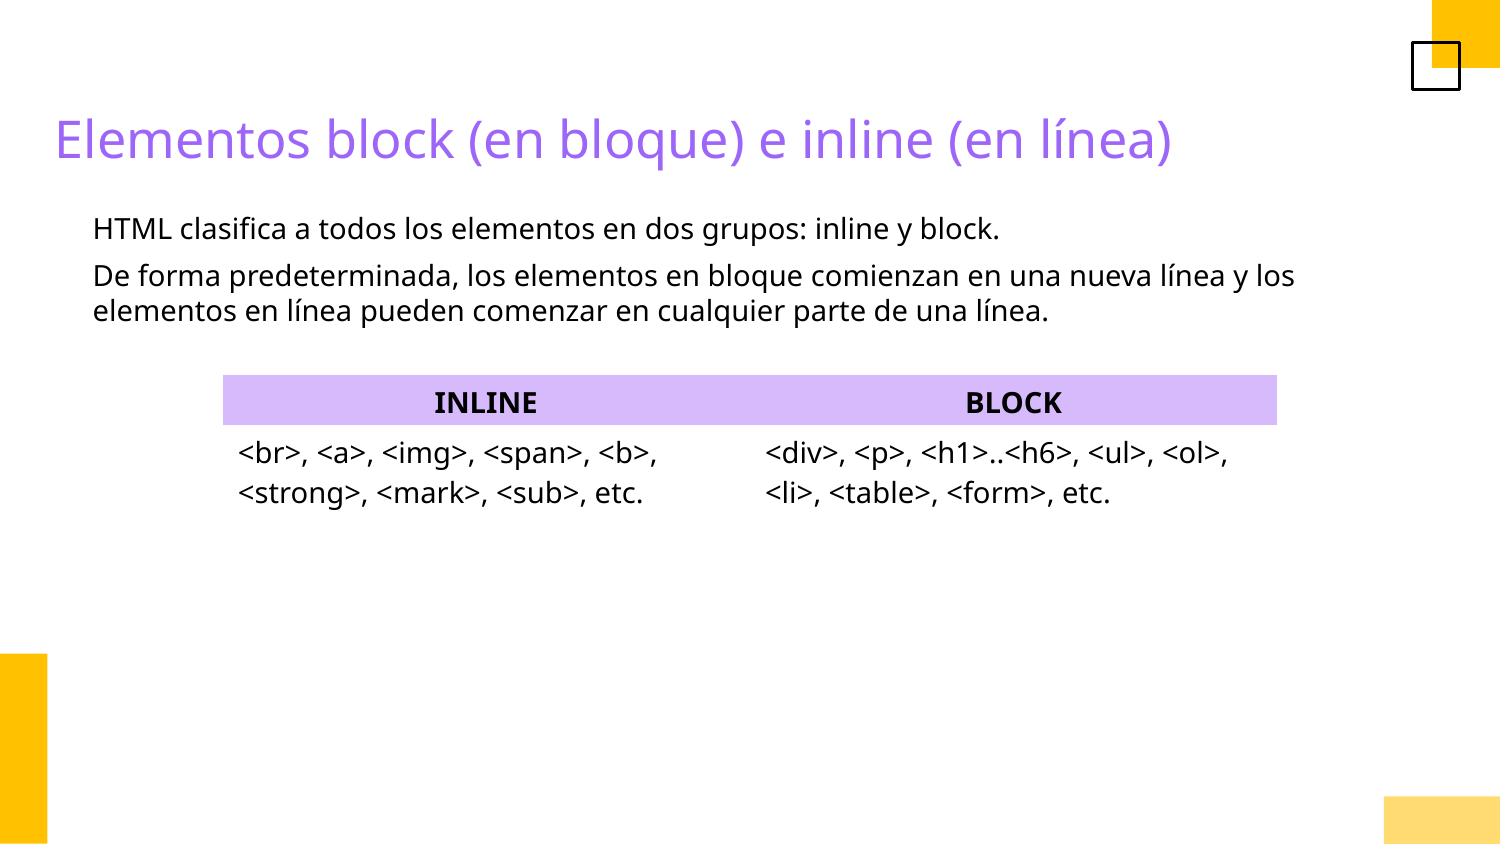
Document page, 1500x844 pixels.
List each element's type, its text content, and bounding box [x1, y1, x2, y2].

table_header BLOCK [750, 375, 1277, 425]
table_cell <br>, <a>, <img>, <span>, <b>, <strong>, <mark>, <sub>, etc. [223, 425, 750, 569]
text_box HTML clasifica a todos los elementos en dos grupos: inline y block. De forma predeterminada, los elementos en bloque comienzan en una nueva línea y los elementos en línea pueden comenzar en cualquier parte de una línea. [77, 202, 1345, 335]
table_header INLINE [223, 375, 750, 425]
text_box Elementos block (en bloque) e inline (en línea) [40, 91, 1460, 186]
table_cell <div>, <p>, <h1>..<h6>, <ul>, <ol>, <li>, <table>, <form>, etc. [750, 425, 1277, 569]
